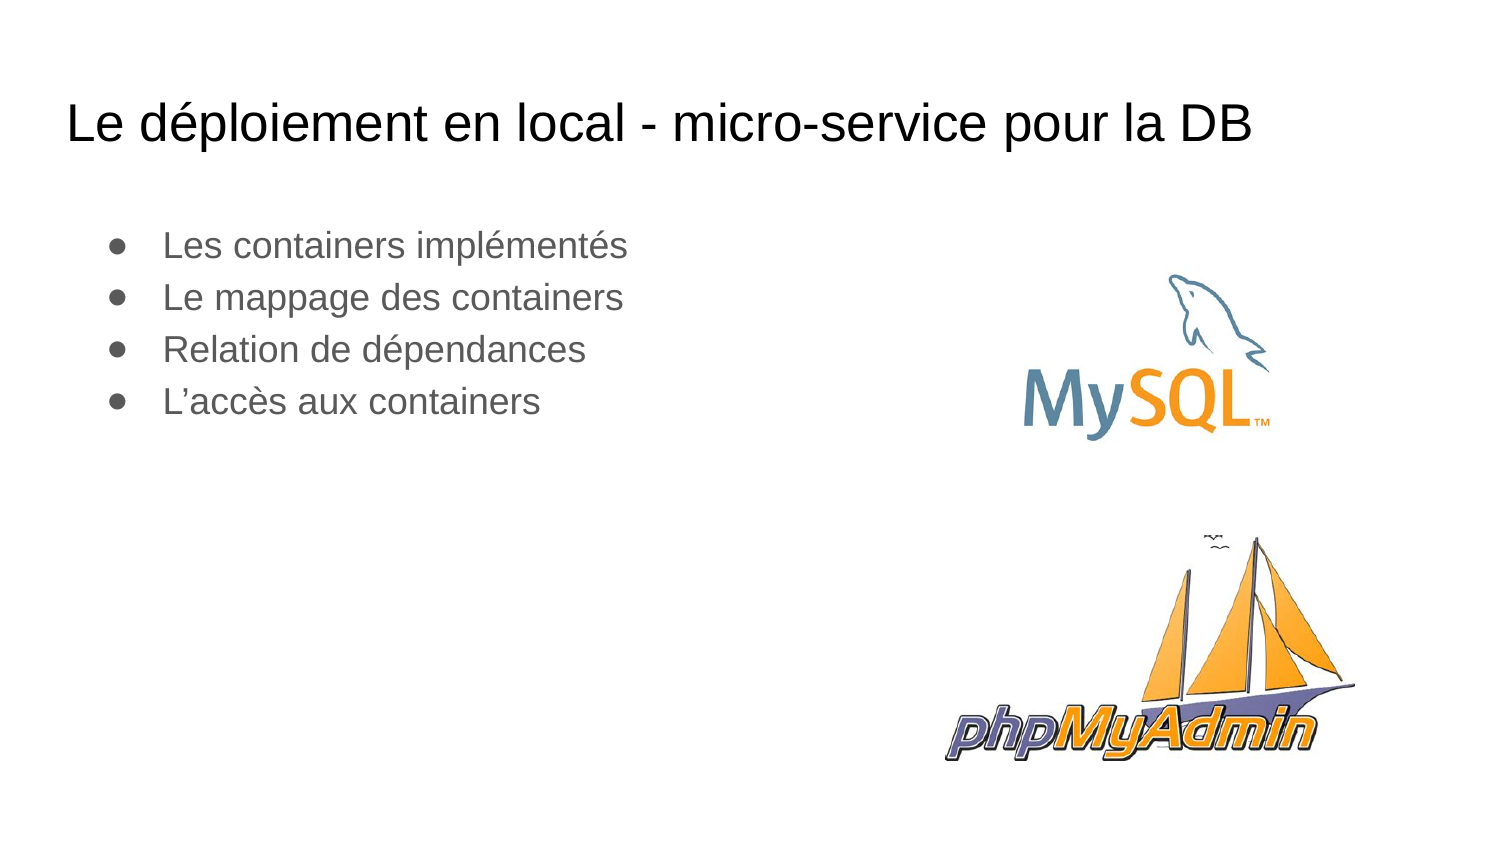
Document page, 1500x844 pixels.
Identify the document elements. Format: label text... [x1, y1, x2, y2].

picture [945, 535, 1355, 761]
list Les containers implémentés Le mappage des containers Relation de dépendances L’accès aux containers [72, 199, 730, 761]
title Le déploiement en local - micro-service pour la DB [51, 72, 1449, 167]
picture [975, 230, 1325, 473]
